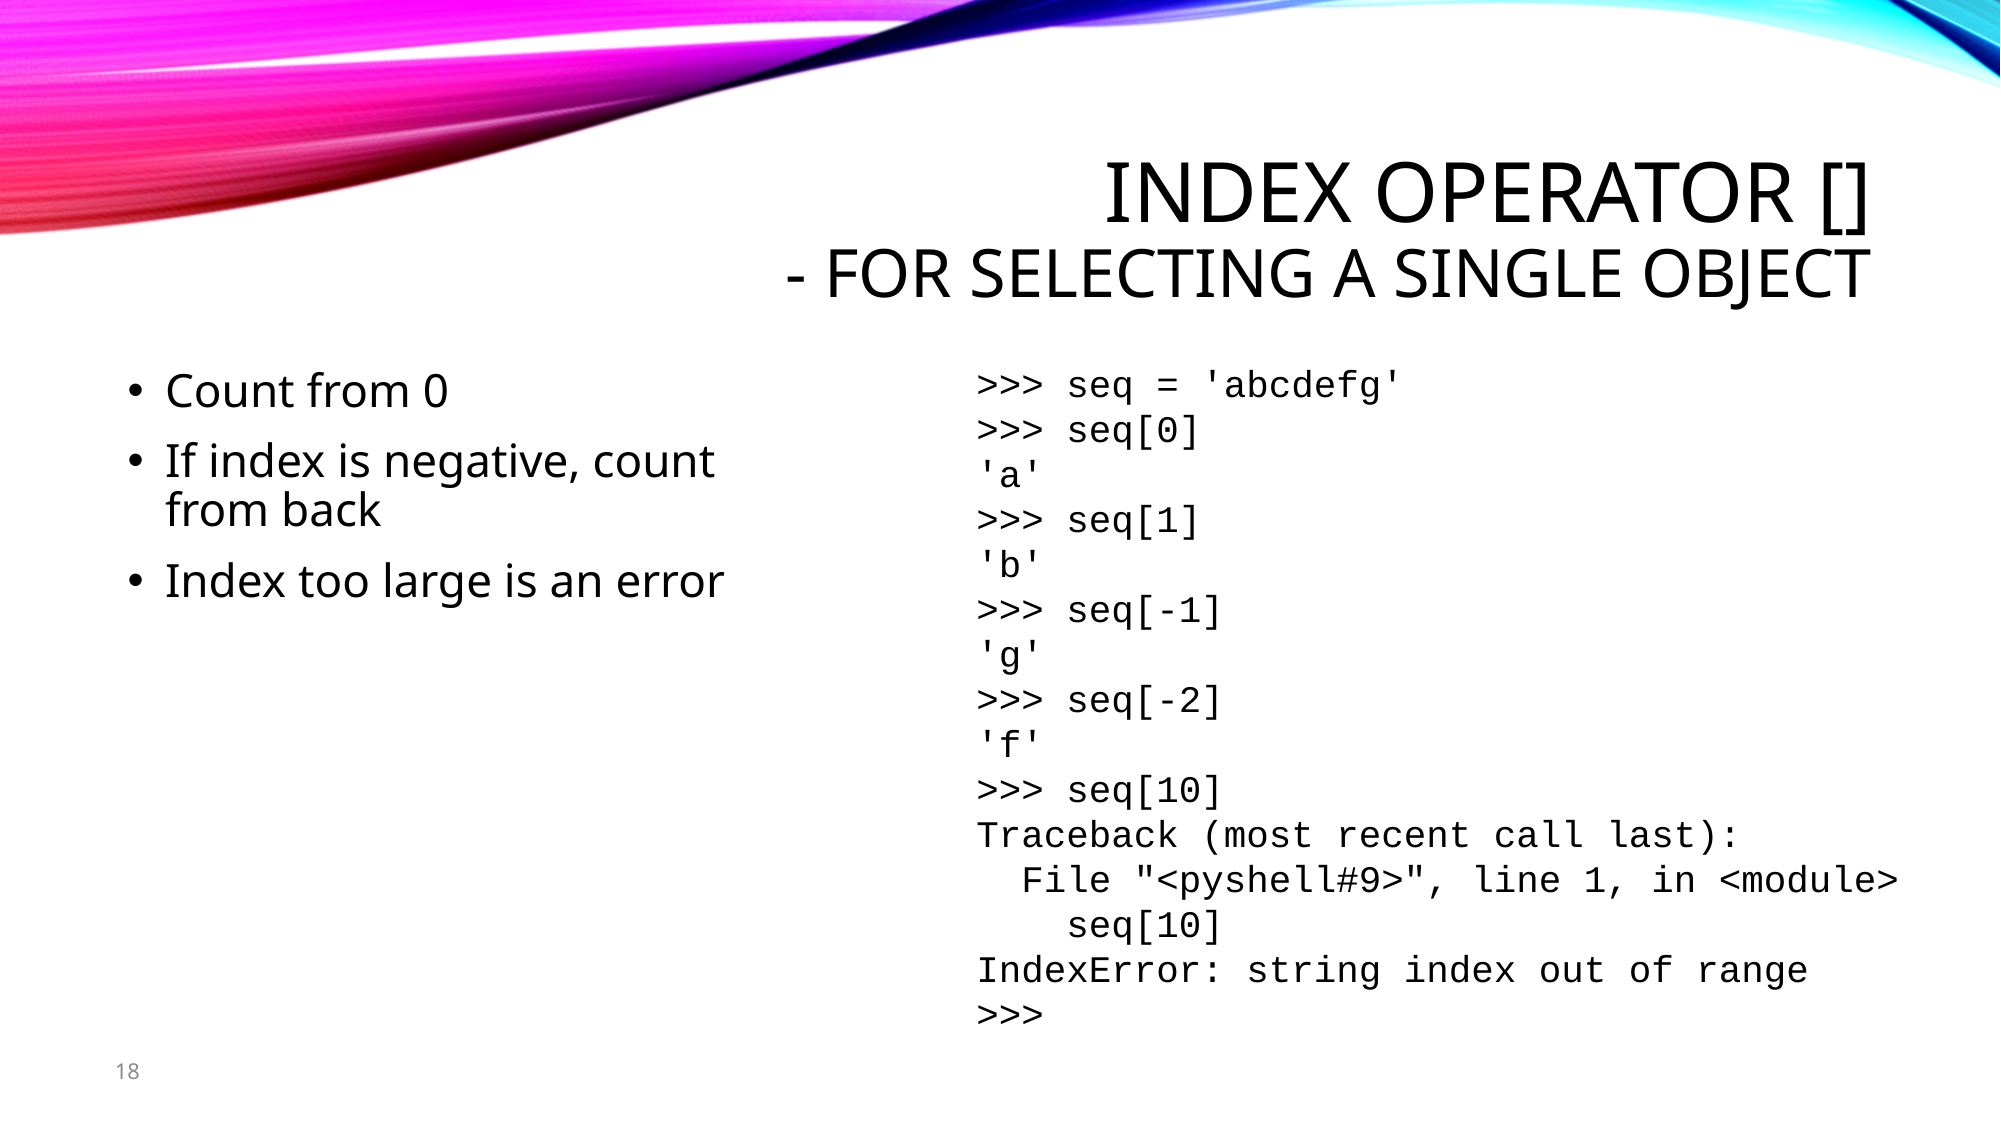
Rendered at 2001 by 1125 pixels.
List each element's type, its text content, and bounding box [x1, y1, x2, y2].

picture [1910, 0, 2000, 45]
list Count from 0 If index is negative, count from back Index too large is an error [112, 360, 831, 1021]
slide_number 18 [99, 1042, 567, 1103]
picture [1890, 0, 2000, 75]
text_box >>> seq = 'abcdefg' >>> seq[0] 'a' >>> seq[1] 'b' >>> seq[-1] 'g' >>> seq[-2] 'f' >>> seq[10] Traceback (most recent call last): File "<pyshell#9>", line 1, in <module> seq[10] IndexError: string index out of range >>> [961, 352, 1914, 1043]
title Index operator [] - for selecting a single object [474, 125, 1888, 338]
picture [0, 0, 2000, 237]
